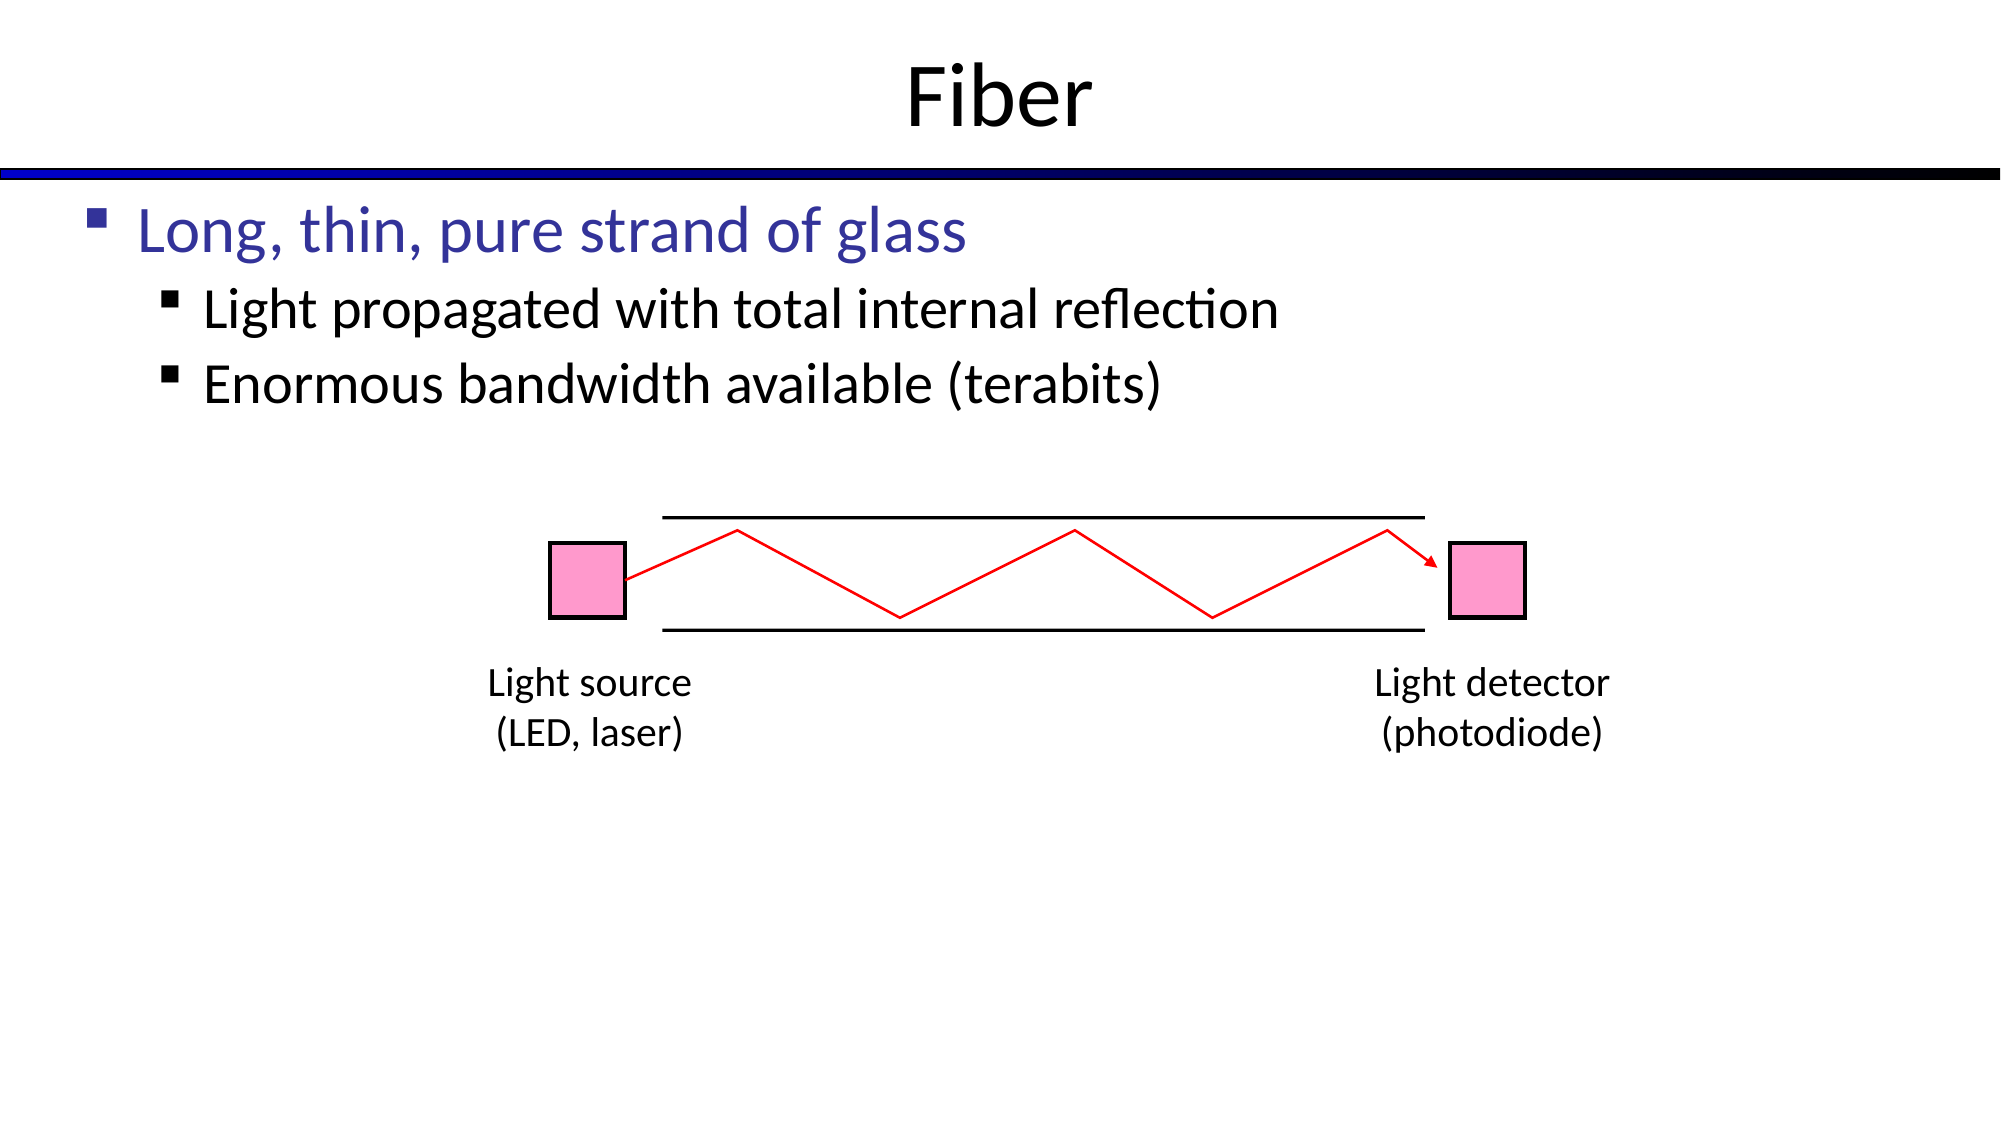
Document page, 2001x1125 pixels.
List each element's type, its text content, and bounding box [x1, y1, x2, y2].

text_box Light detector (photodiode) [1359, 647, 1626, 763]
text_box [1449, 542, 1525, 618]
text_box [549, 542, 625, 618]
title Fiber [0, 0, 2000, 184]
text_box Light source (LED, laser) [472, 647, 708, 763]
text_box [624, 530, 1438, 618]
list Long, thin, pure strand of glass Light propagated with total internal reflection Enormous bandwidth available (terabits) [66, 187, 1926, 1034]
